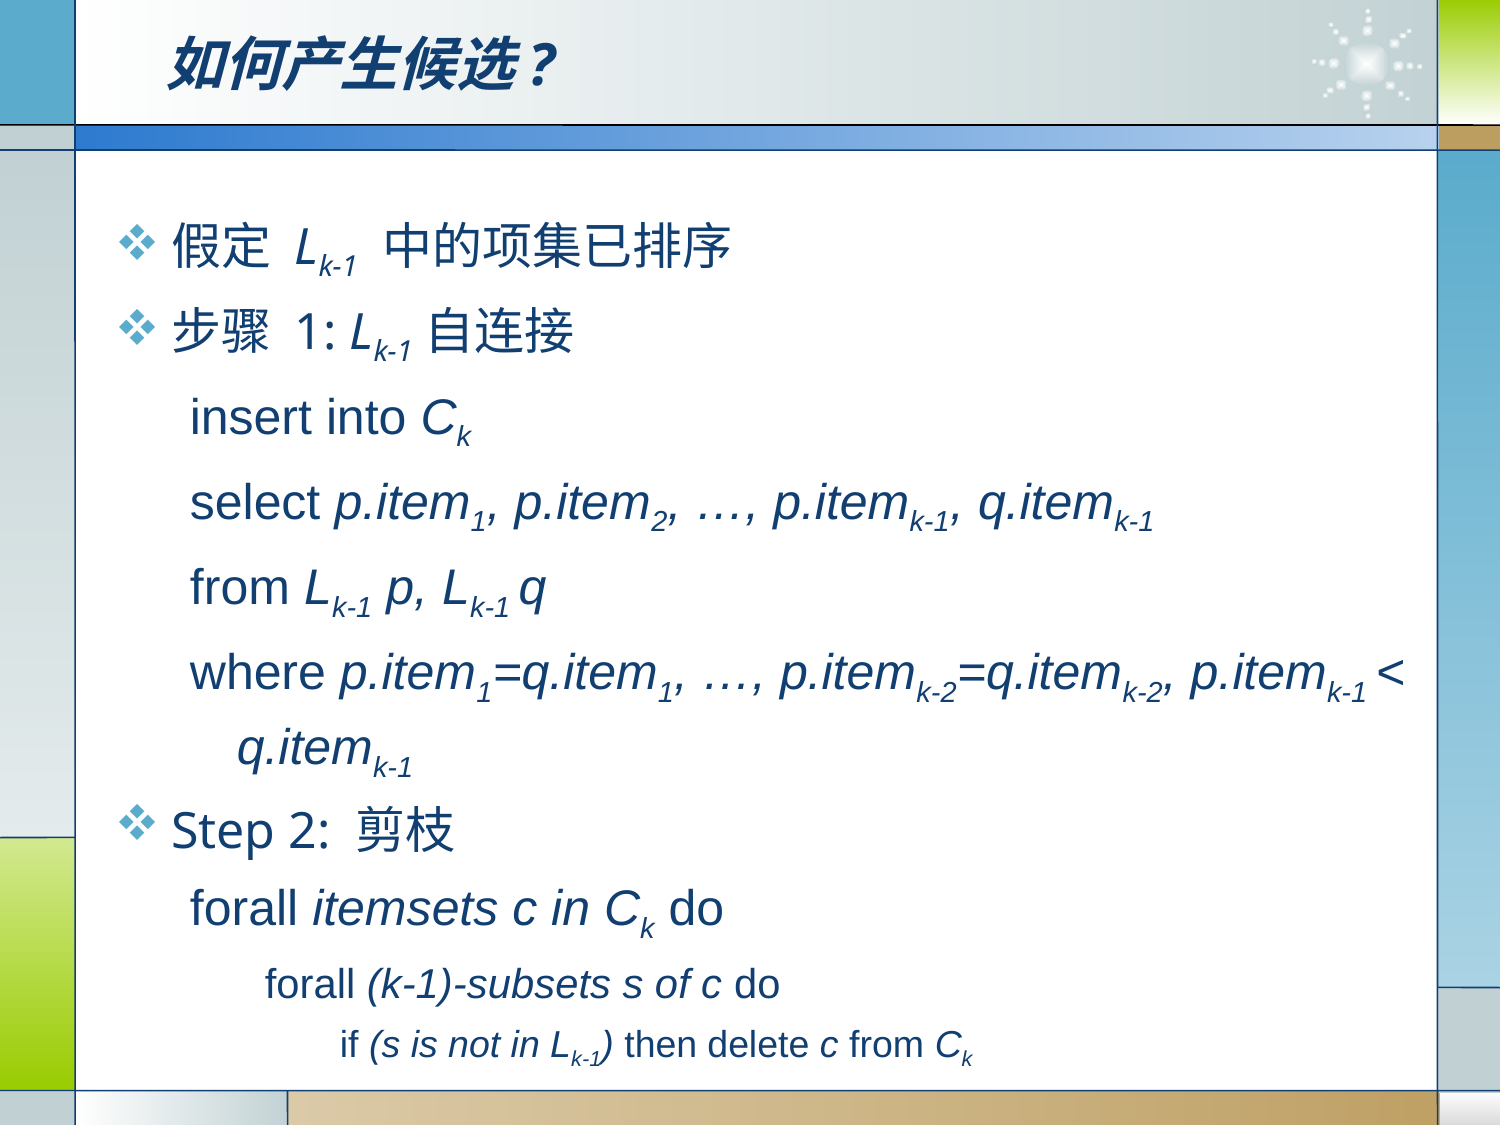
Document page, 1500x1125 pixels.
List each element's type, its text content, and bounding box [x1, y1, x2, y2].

title 如何产生候选? [149, 2, 1413, 121]
list 假定 Lk-1 中的项集已排序 步骤 1: Lk-1自连接 insert into Ck select p.item1, p.item2, …, p.itemk-1, q.itemk-1 from Lk-1 p, Lk-1 q where p.item1=q.item1, …, p.itemk-2=q.itemk-2, p.itemk-1 < q.itemk-1 Step 2: 剪枝 forall itemsets c in Ck do forall (k-1)-subsets s of c do if (s is not in Lk-1) then delete c from Ck [99, 199, 1451, 1001]
